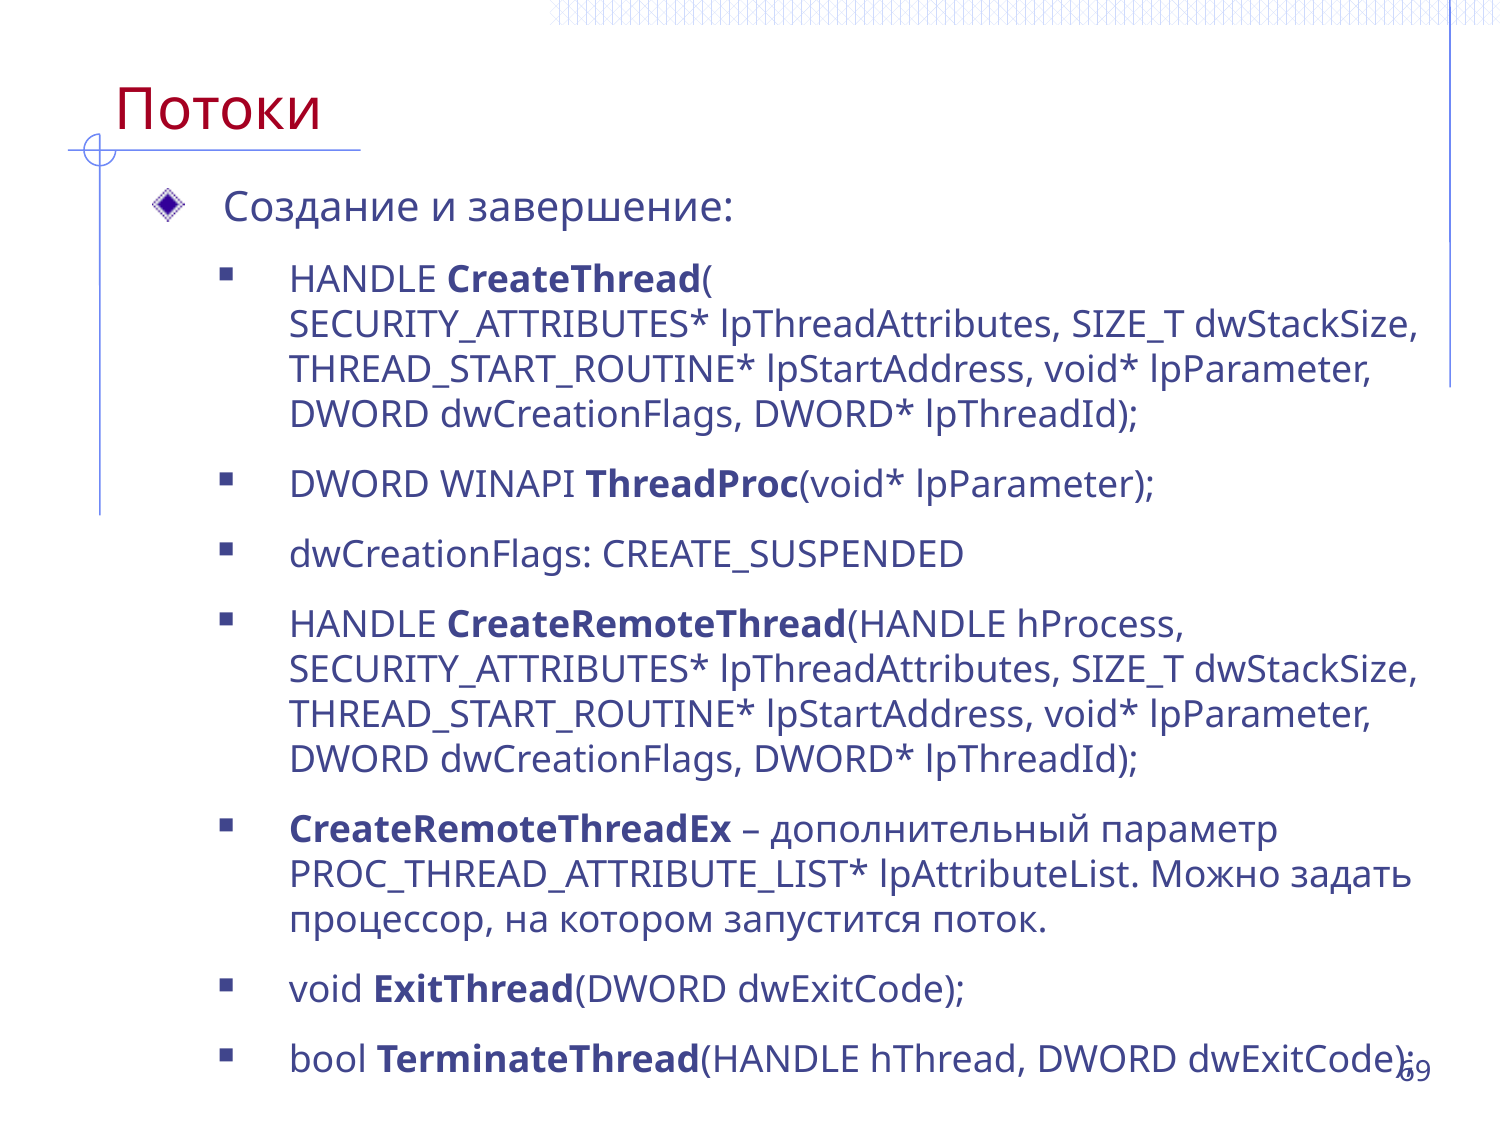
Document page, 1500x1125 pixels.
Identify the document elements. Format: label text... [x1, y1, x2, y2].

slide_number 69 [1074, 1025, 1447, 1100]
picture [152, 188, 185, 222]
text_box Создание и завершение: HANDLE CreateThread( SECURITY_ATTRIBUTES* lpThreadAttributes, SIZE_T dwStackSize, THREAD_START_ROUTINE* lpStartAddress, void* lpParameter, DWORD dwCreationFlags, DWORD* lpThreadId); DWORD WINAPI ThreadProc(void* lpParameter); dwCreationFlags: CREATE_SUSPENDED HANDLE CreateRemoteThread(HANDLE hProcess, SECURITY_ATTRIBUTES* lpThreadAttributes, SIZE_T dwStackSize, THREAD_START_ROUTINE* lpStartAddress, void* lpParameter, DWORD dwCreationFlags, DWORD* lpThreadId); CreateRemoteThreadEx – дополнительный параметр PROC_THREAD_ATTRIBUTE_LIST* lpAttributeList. Можно задать процессор, на котором запустится поток. void ExitThread(DWORD dwExitCode); bool TerminateThread(HANDLE hThread, DWORD dwExitCode); [137, 172, 1436, 1083]
title Потоки [99, 50, 1375, 149]
